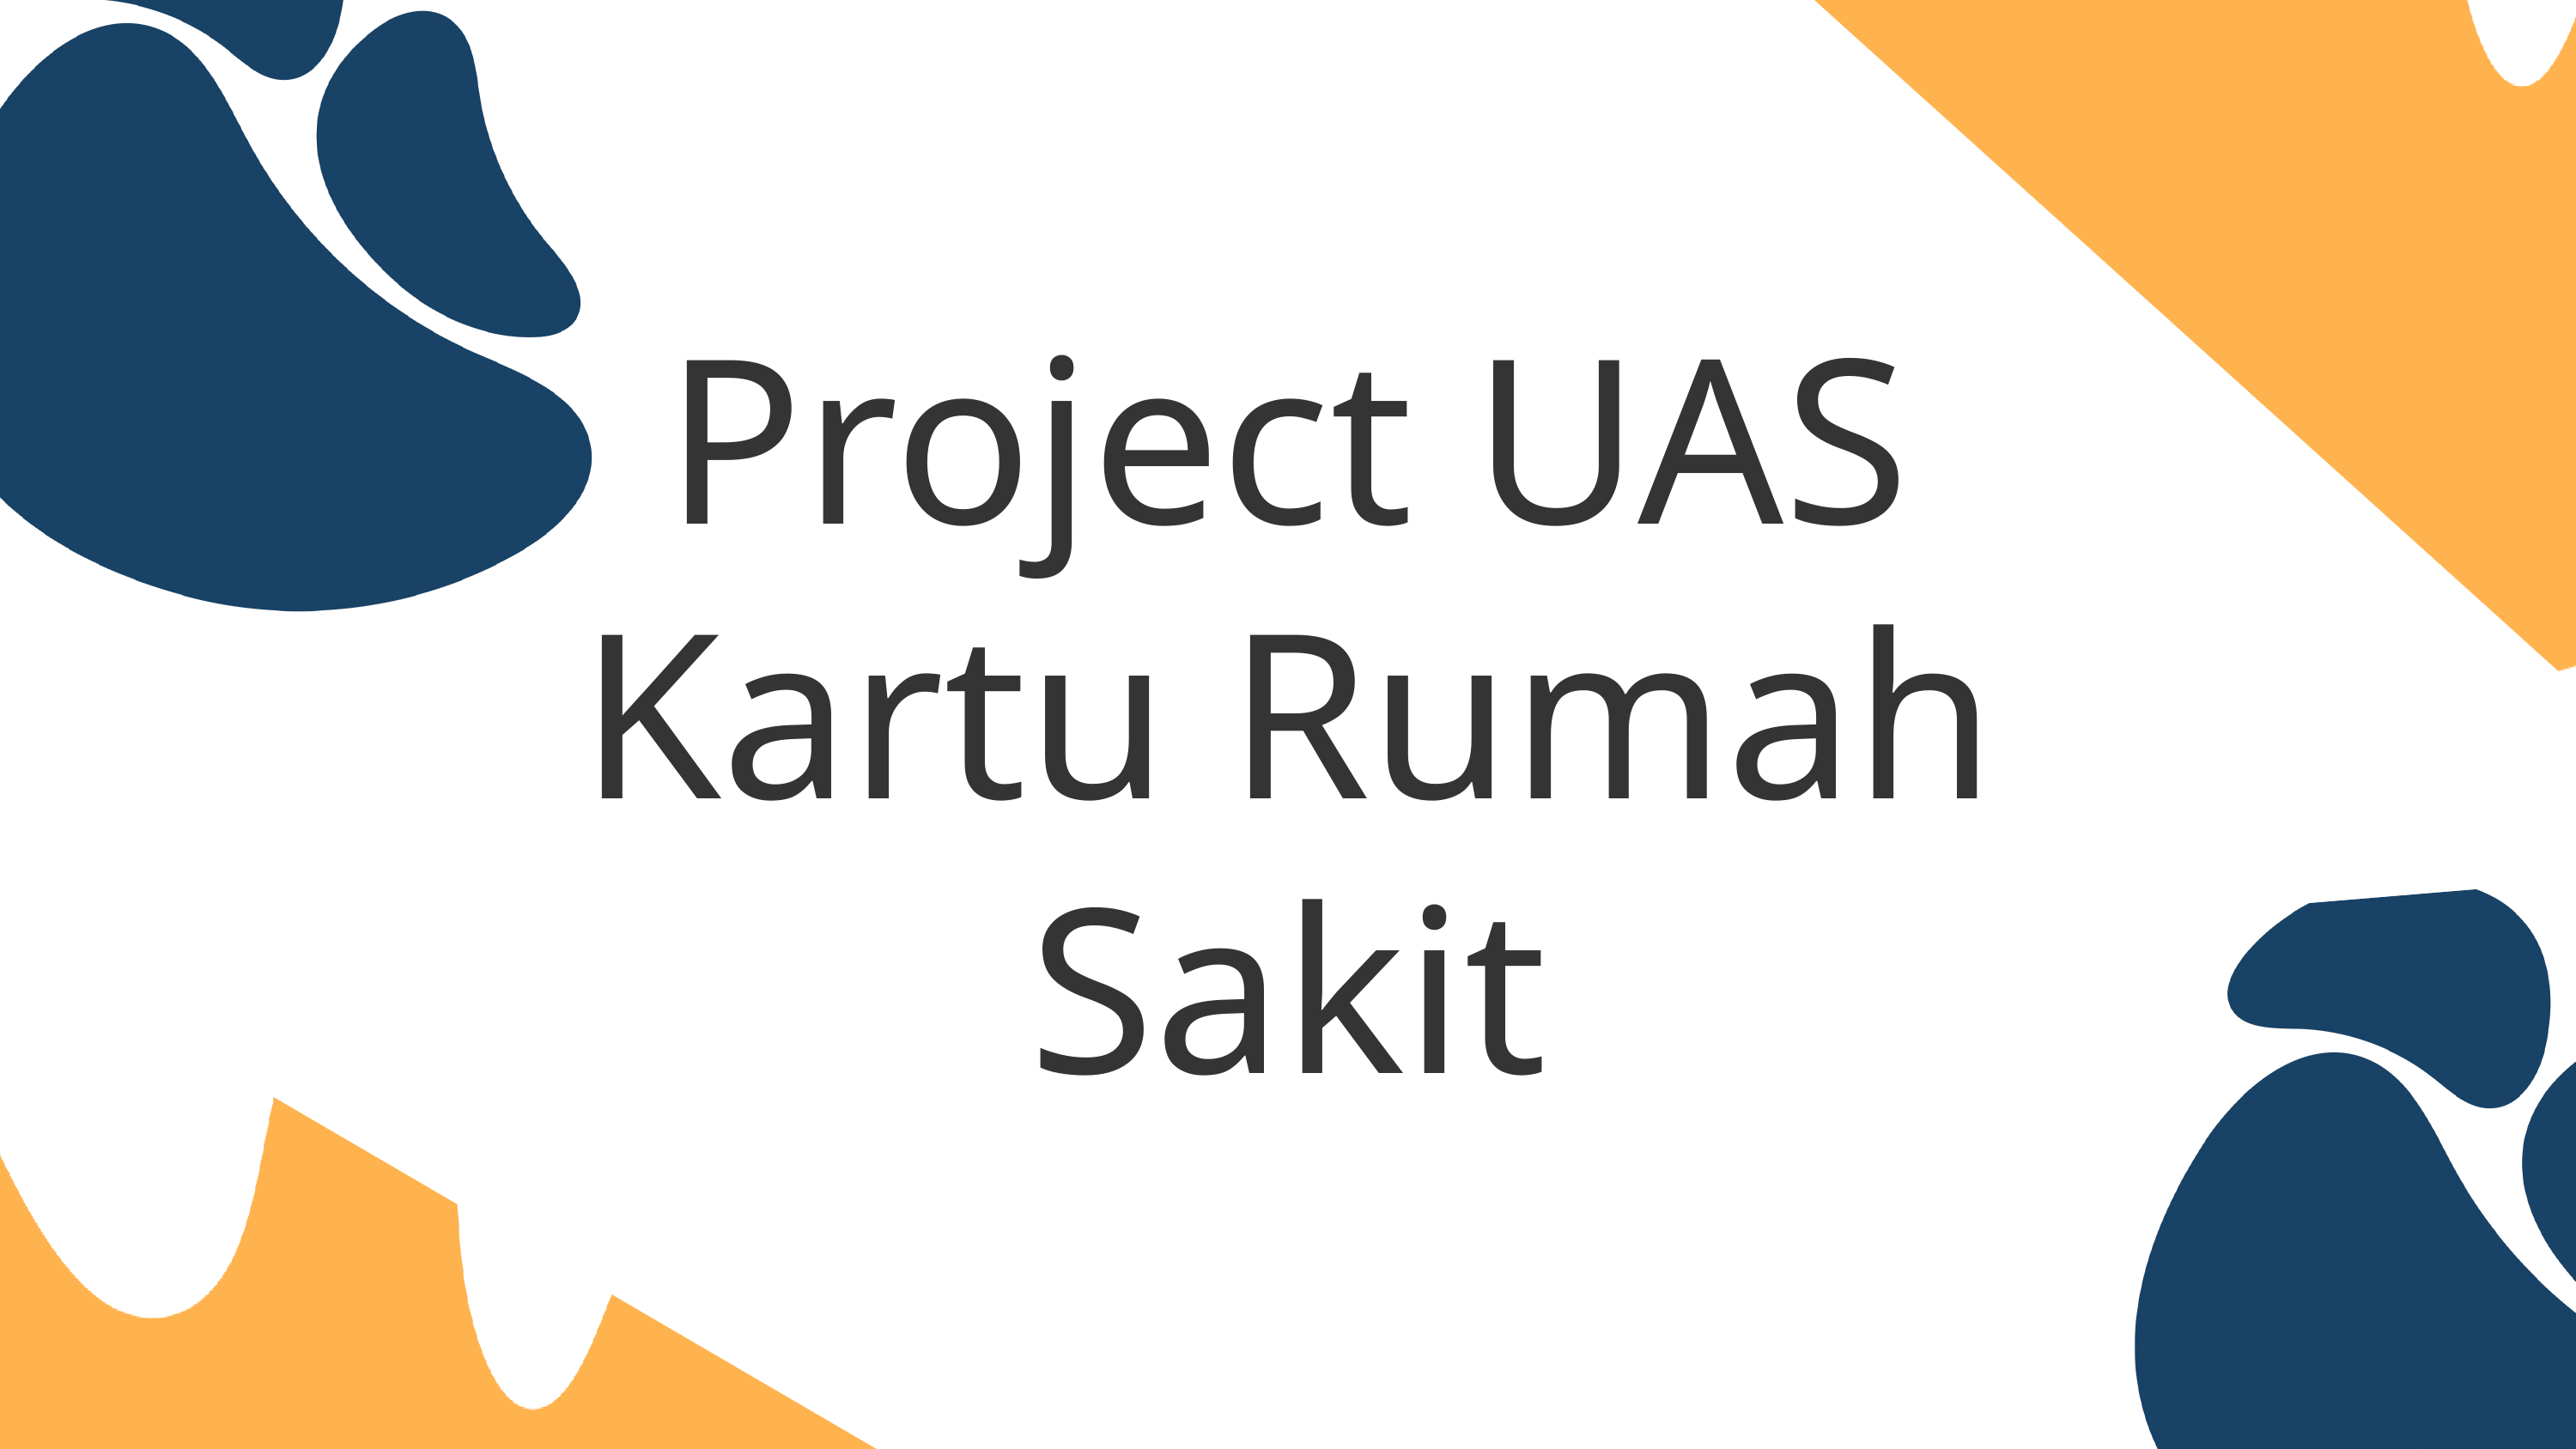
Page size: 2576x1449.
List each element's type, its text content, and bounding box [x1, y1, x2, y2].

text_box [0, 937, 877, 1449]
text_box [2069, 881, 2576, 1449]
text_box Project UAS Kartu Rumah Sakit [507, 294, 2069, 1119]
text_box [1814, 0, 2576, 688]
text_box [0, 0, 596, 627]
